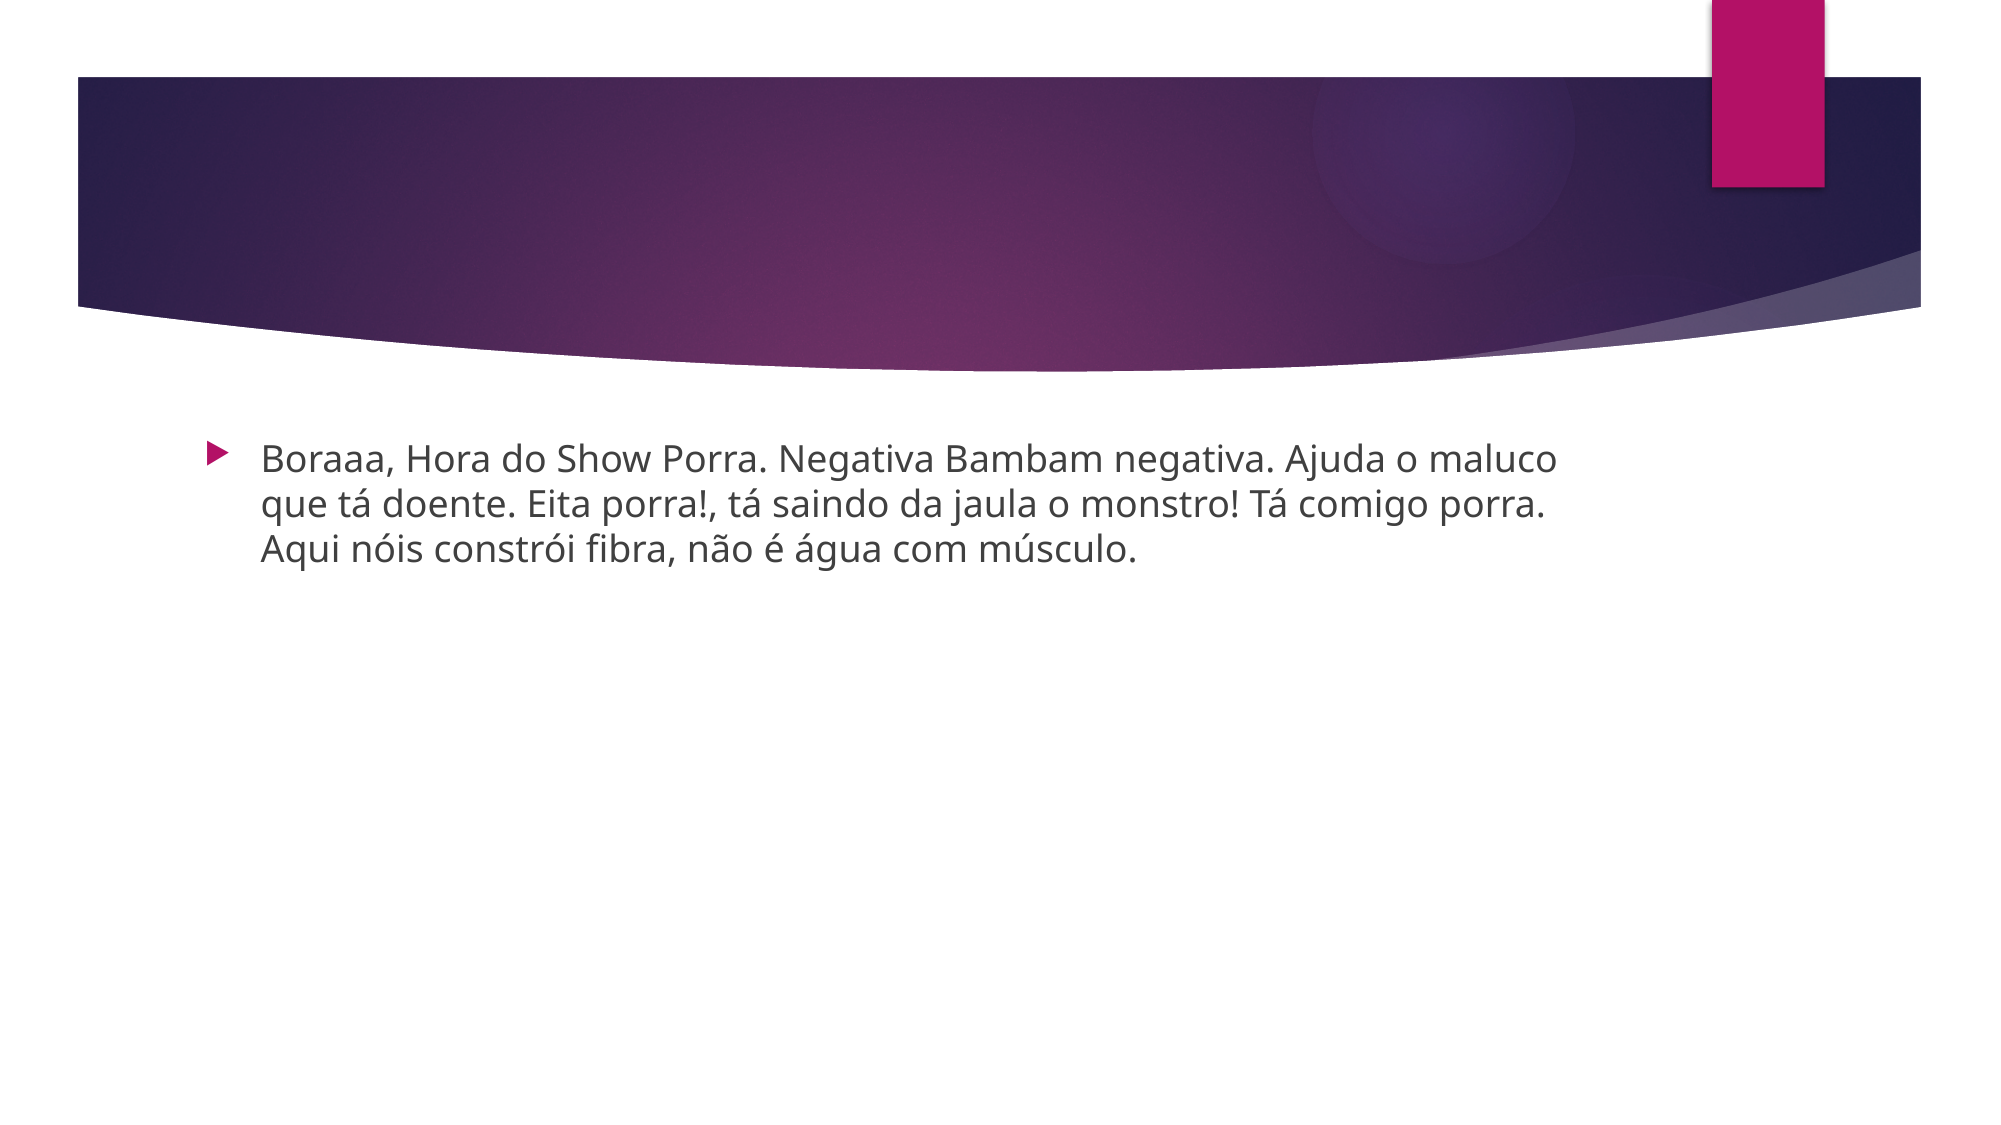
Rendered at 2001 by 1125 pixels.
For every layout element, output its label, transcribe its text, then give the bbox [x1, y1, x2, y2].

list Boraaa, Hora do Show Porra. Negativa Bambam negativa. Ajuda o maluco que tá doente. Eita porra!, tá saindo da jaula o monstro! Tá comigo porra. Aqui nóis constrói fibra, não é água com músculo. [189, 427, 1638, 988]
